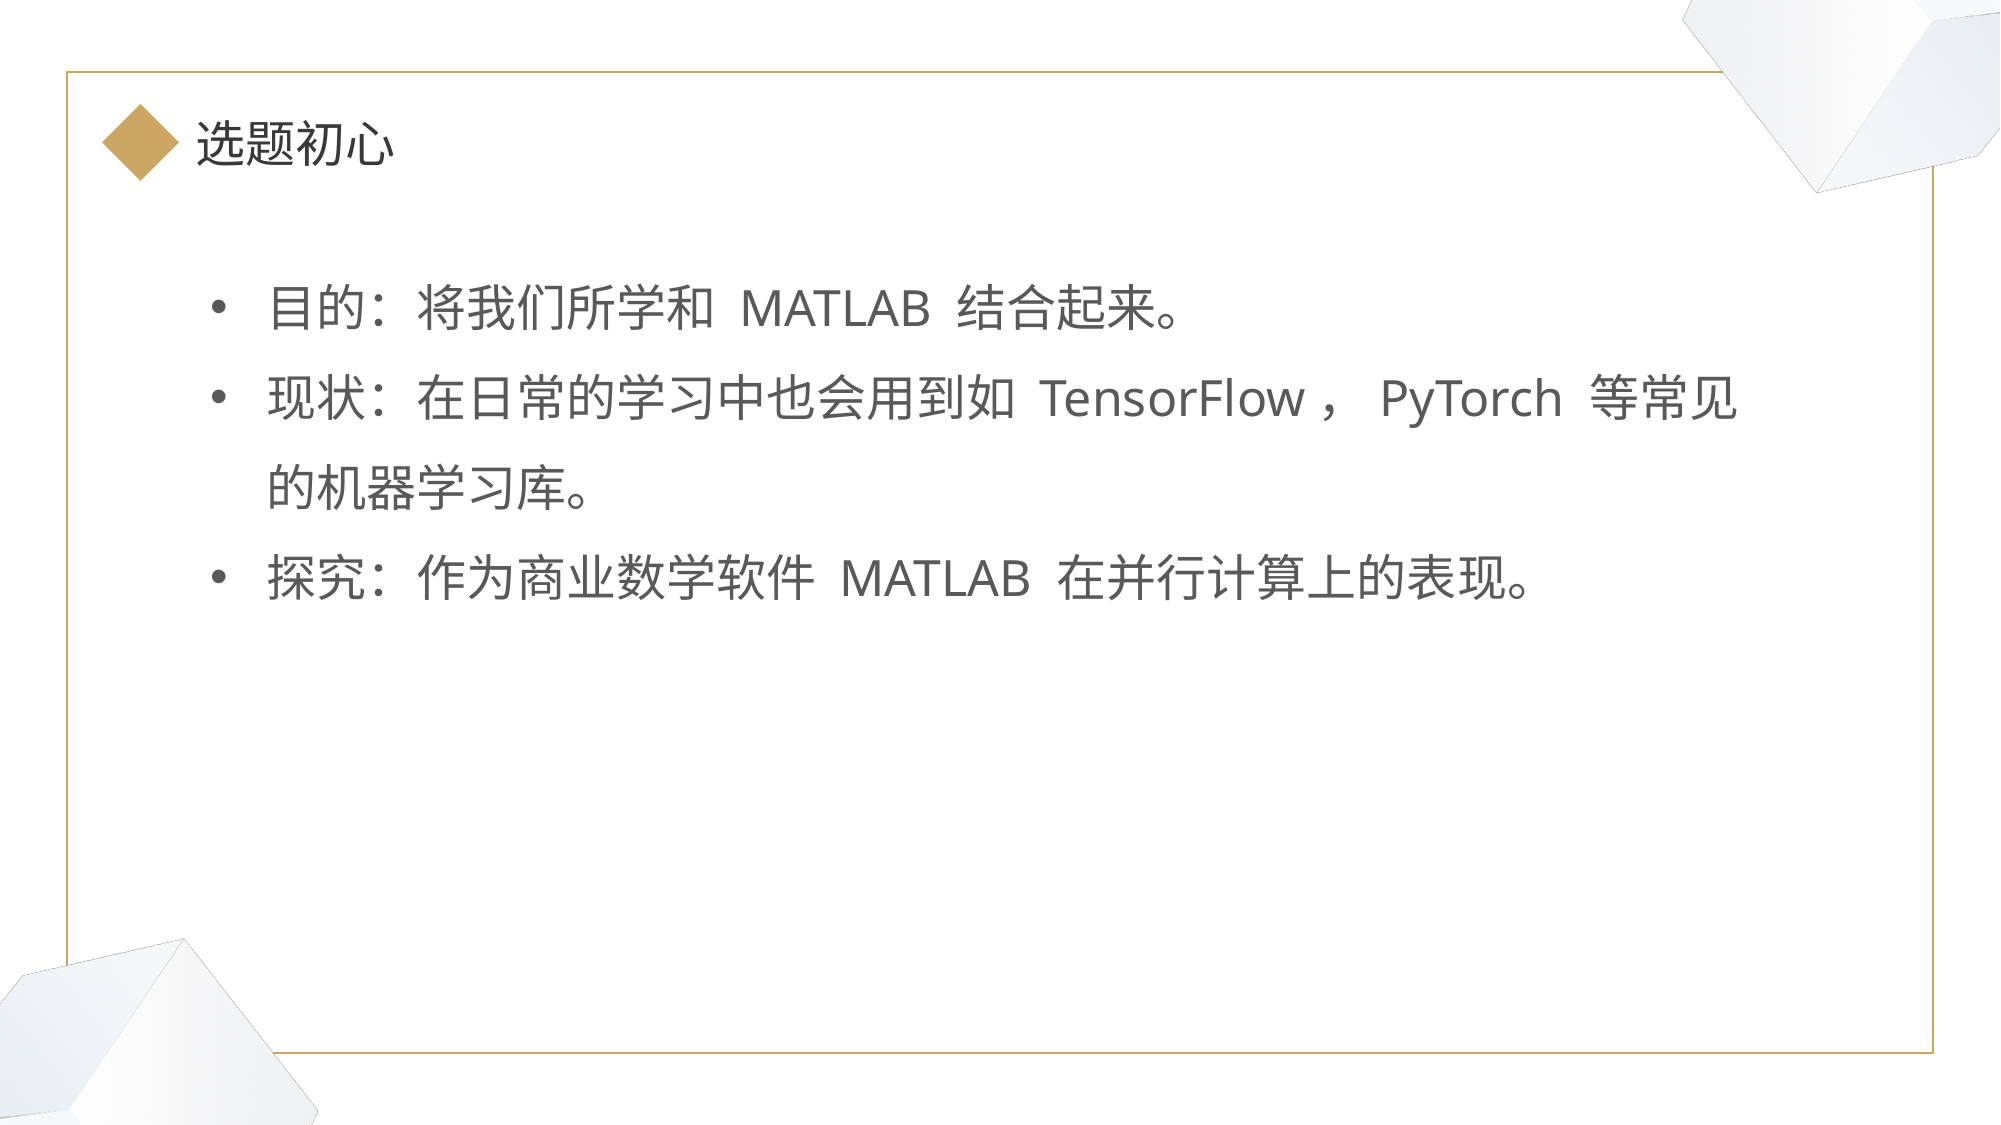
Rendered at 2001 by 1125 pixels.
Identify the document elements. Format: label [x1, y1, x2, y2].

text_box [0, 0, 2000, 1125]
text_box [102, 103, 560, 181]
